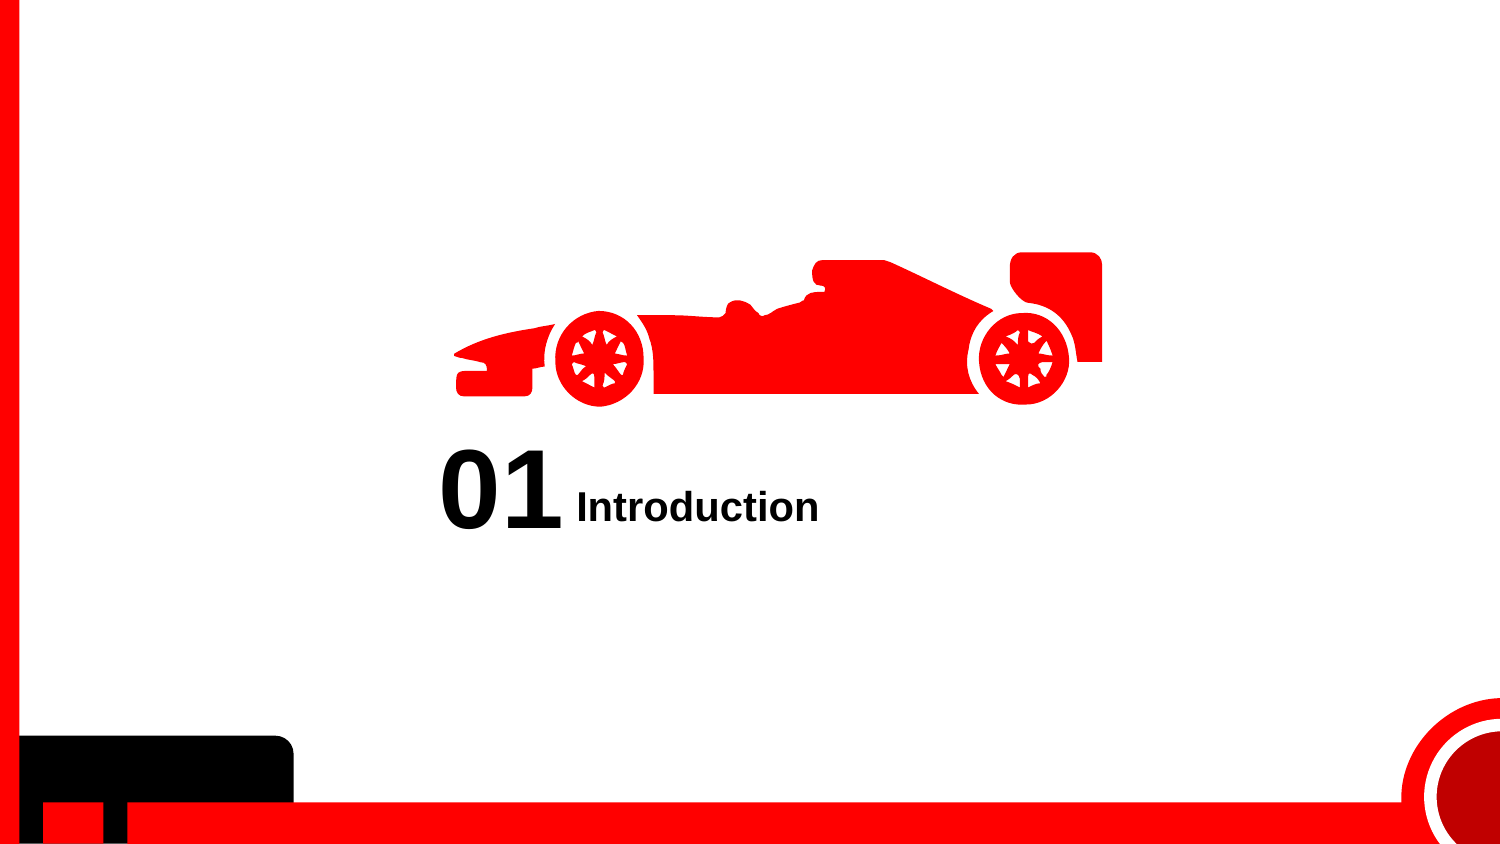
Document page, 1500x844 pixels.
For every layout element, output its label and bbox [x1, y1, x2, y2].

text_box [406, 409, 1172, 558]
text_box [453, 252, 1103, 407]
